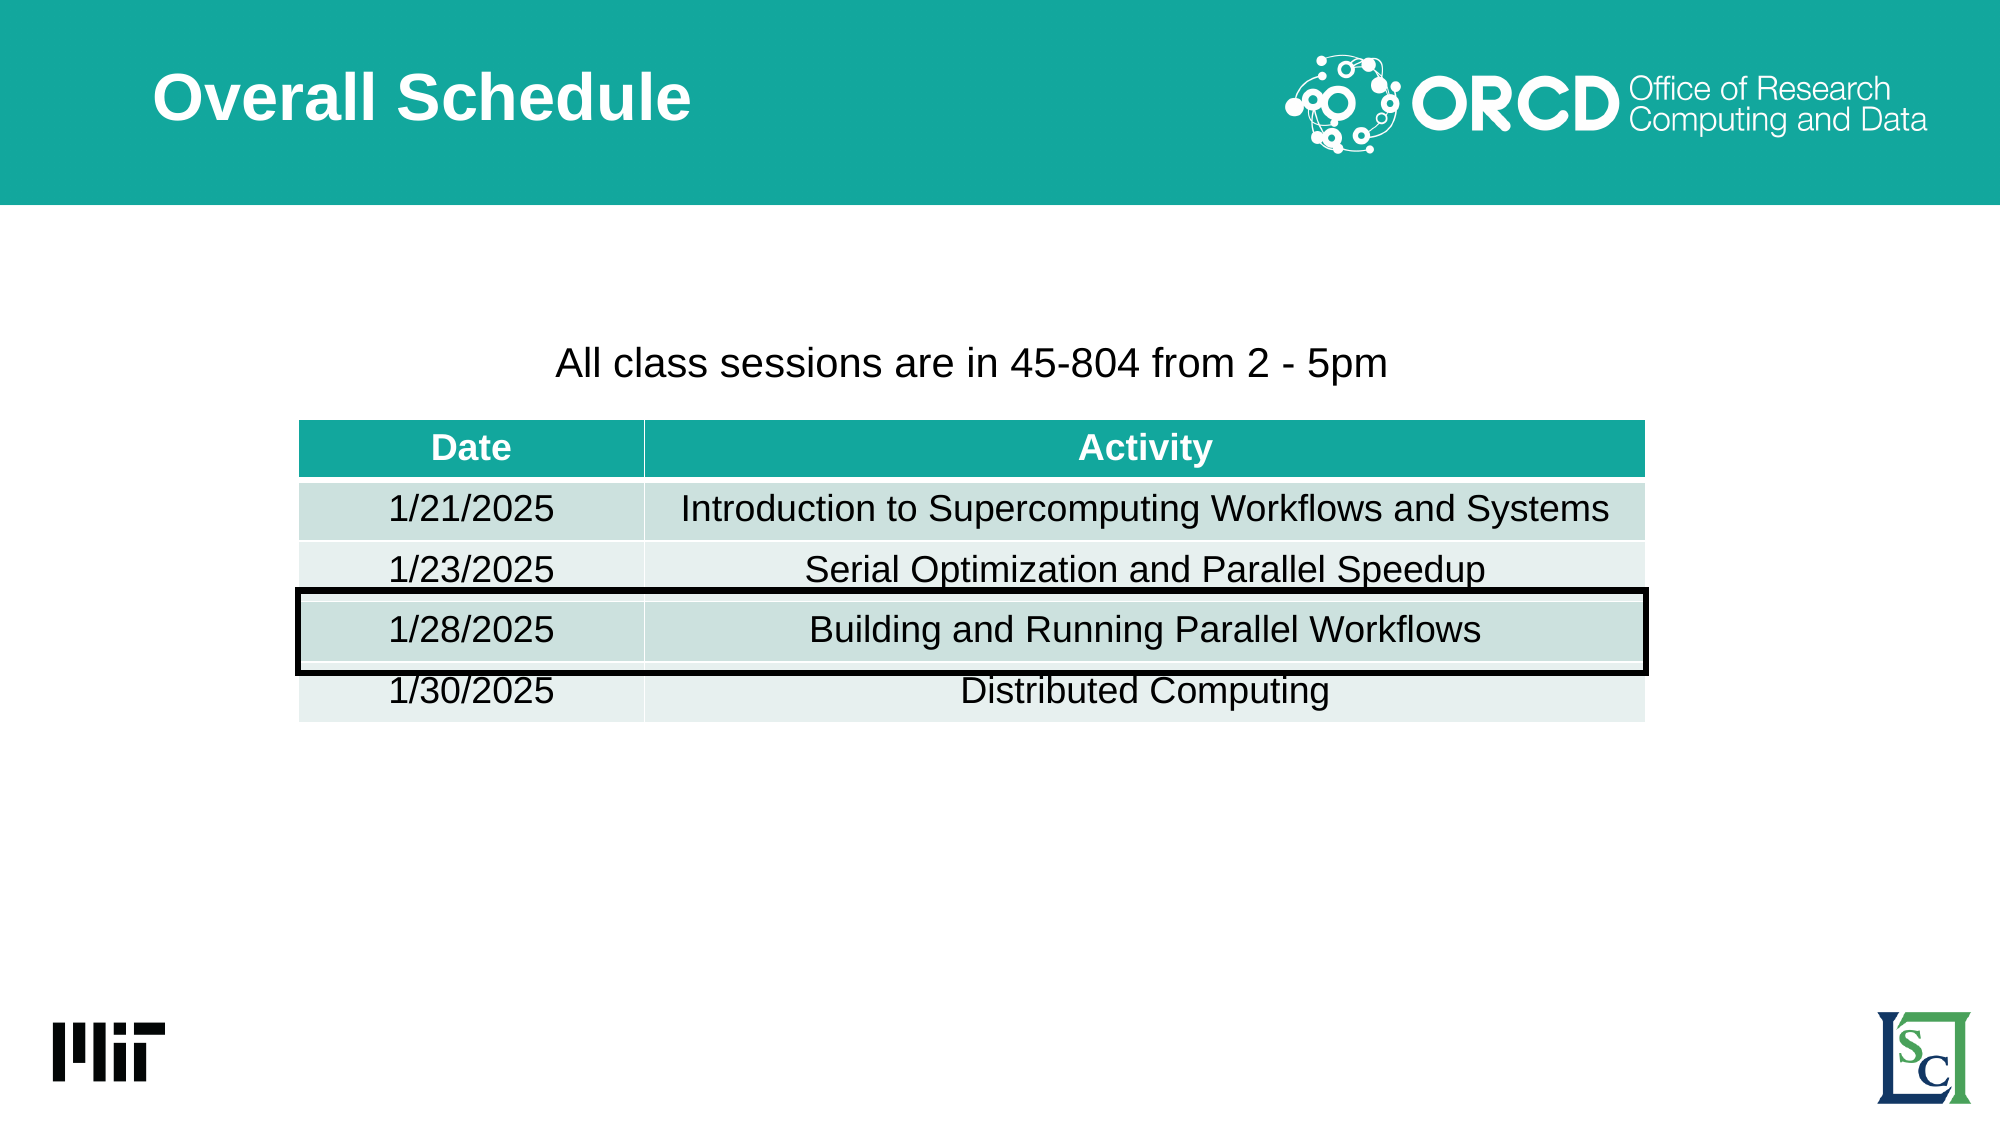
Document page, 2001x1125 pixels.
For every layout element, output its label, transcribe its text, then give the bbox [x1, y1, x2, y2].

table_cell 1/21/2025 [299, 483, 644, 540]
text_box All class sessions are in 45-804 from 2 - 5pm [540, 328, 1404, 394]
picture [1869, 1004, 1980, 1111]
table_cell 1/23/2025 [299, 542, 644, 589]
table_header Activity [645, 420, 1645, 477]
table_cell Introduction to Supercomputing Workflows and Systems [645, 483, 1645, 540]
table_header Date [299, 420, 644, 477]
picture [0, 973, 210, 1122]
text_box [297, 589, 1647, 674]
table_cell Distributed Computing [645, 674, 1645, 722]
title Overall Schedule [137, 42, 1271, 156]
table_cell 1/30/2025 [299, 674, 644, 722]
table_cell Serial Optimization and Parallel Speedup [645, 542, 1645, 589]
picture [0, 0, 2000, 232]
